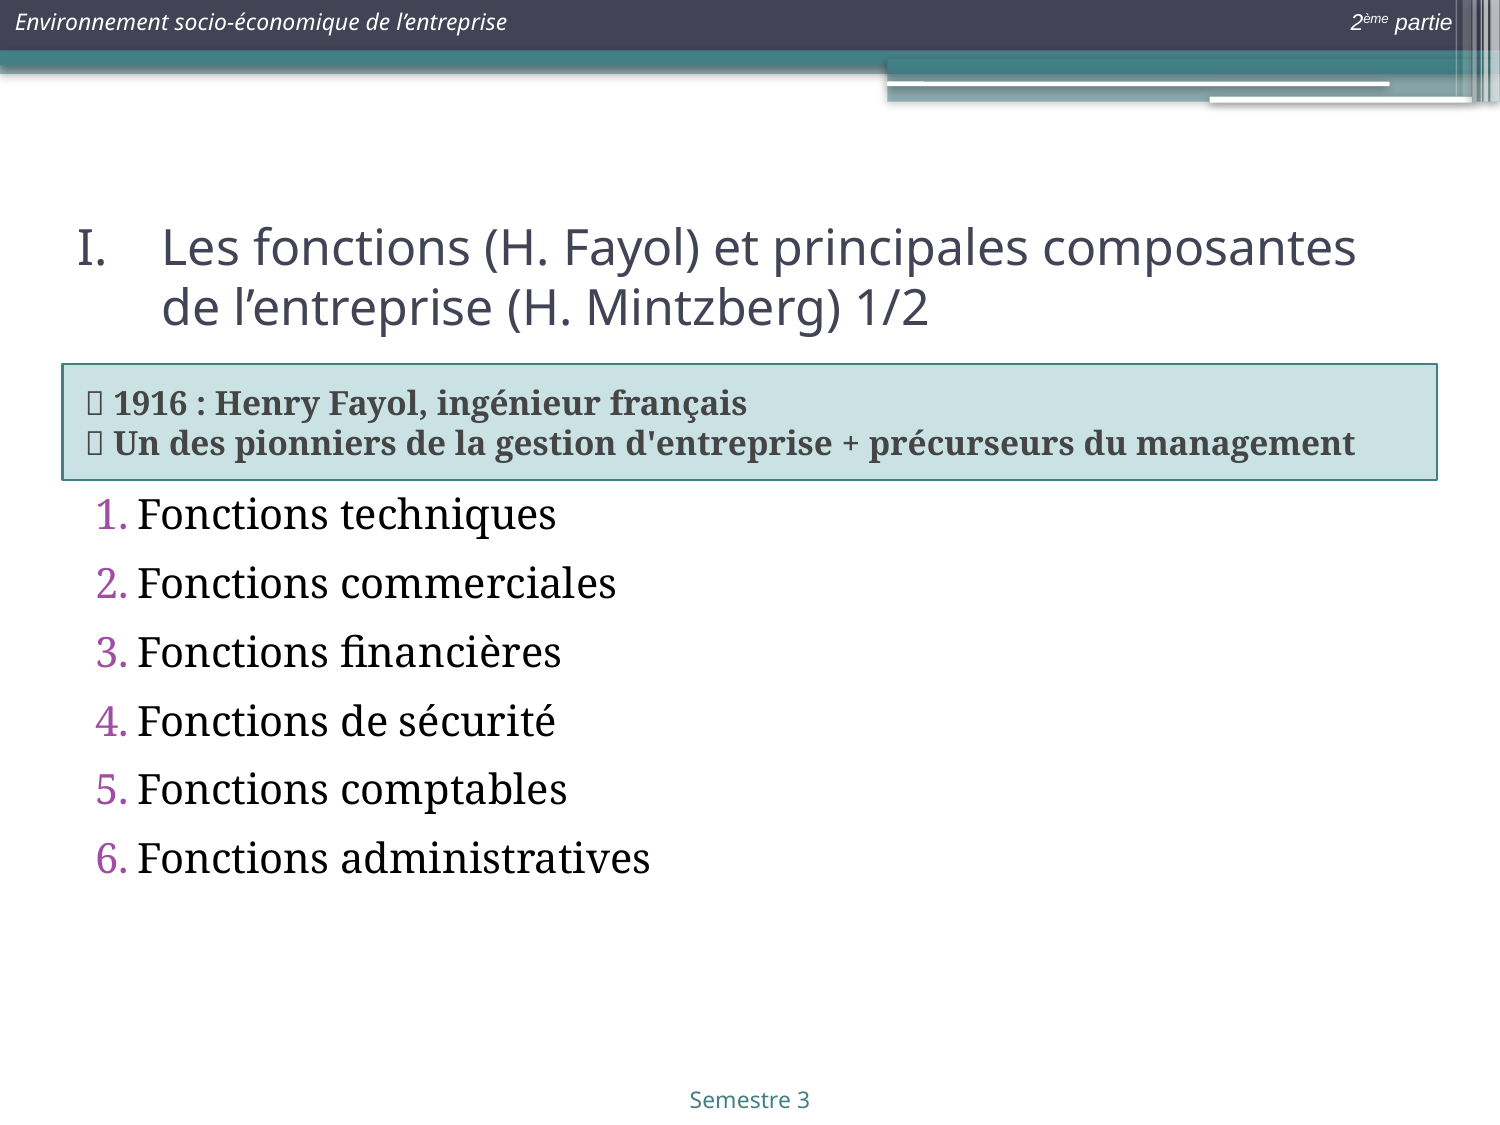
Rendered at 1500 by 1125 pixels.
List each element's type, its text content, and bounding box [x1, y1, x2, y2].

list  1916 : Henry Fayol, ingénieur français  Un des pionniers de la gestion d'entreprise + précurseurs du management [61, 363, 1438, 481]
title Les fonctions (H. Fayol) et principales composantes de l’entreprise (H. Mintzberg) 1/2 [62, 187, 1438, 363]
list Fonctions techniques Fonctions commerciales Fonctions financières Fonctions de sécurité Fonctions comptables Fonctions administratives [62, 480, 1438, 1119]
